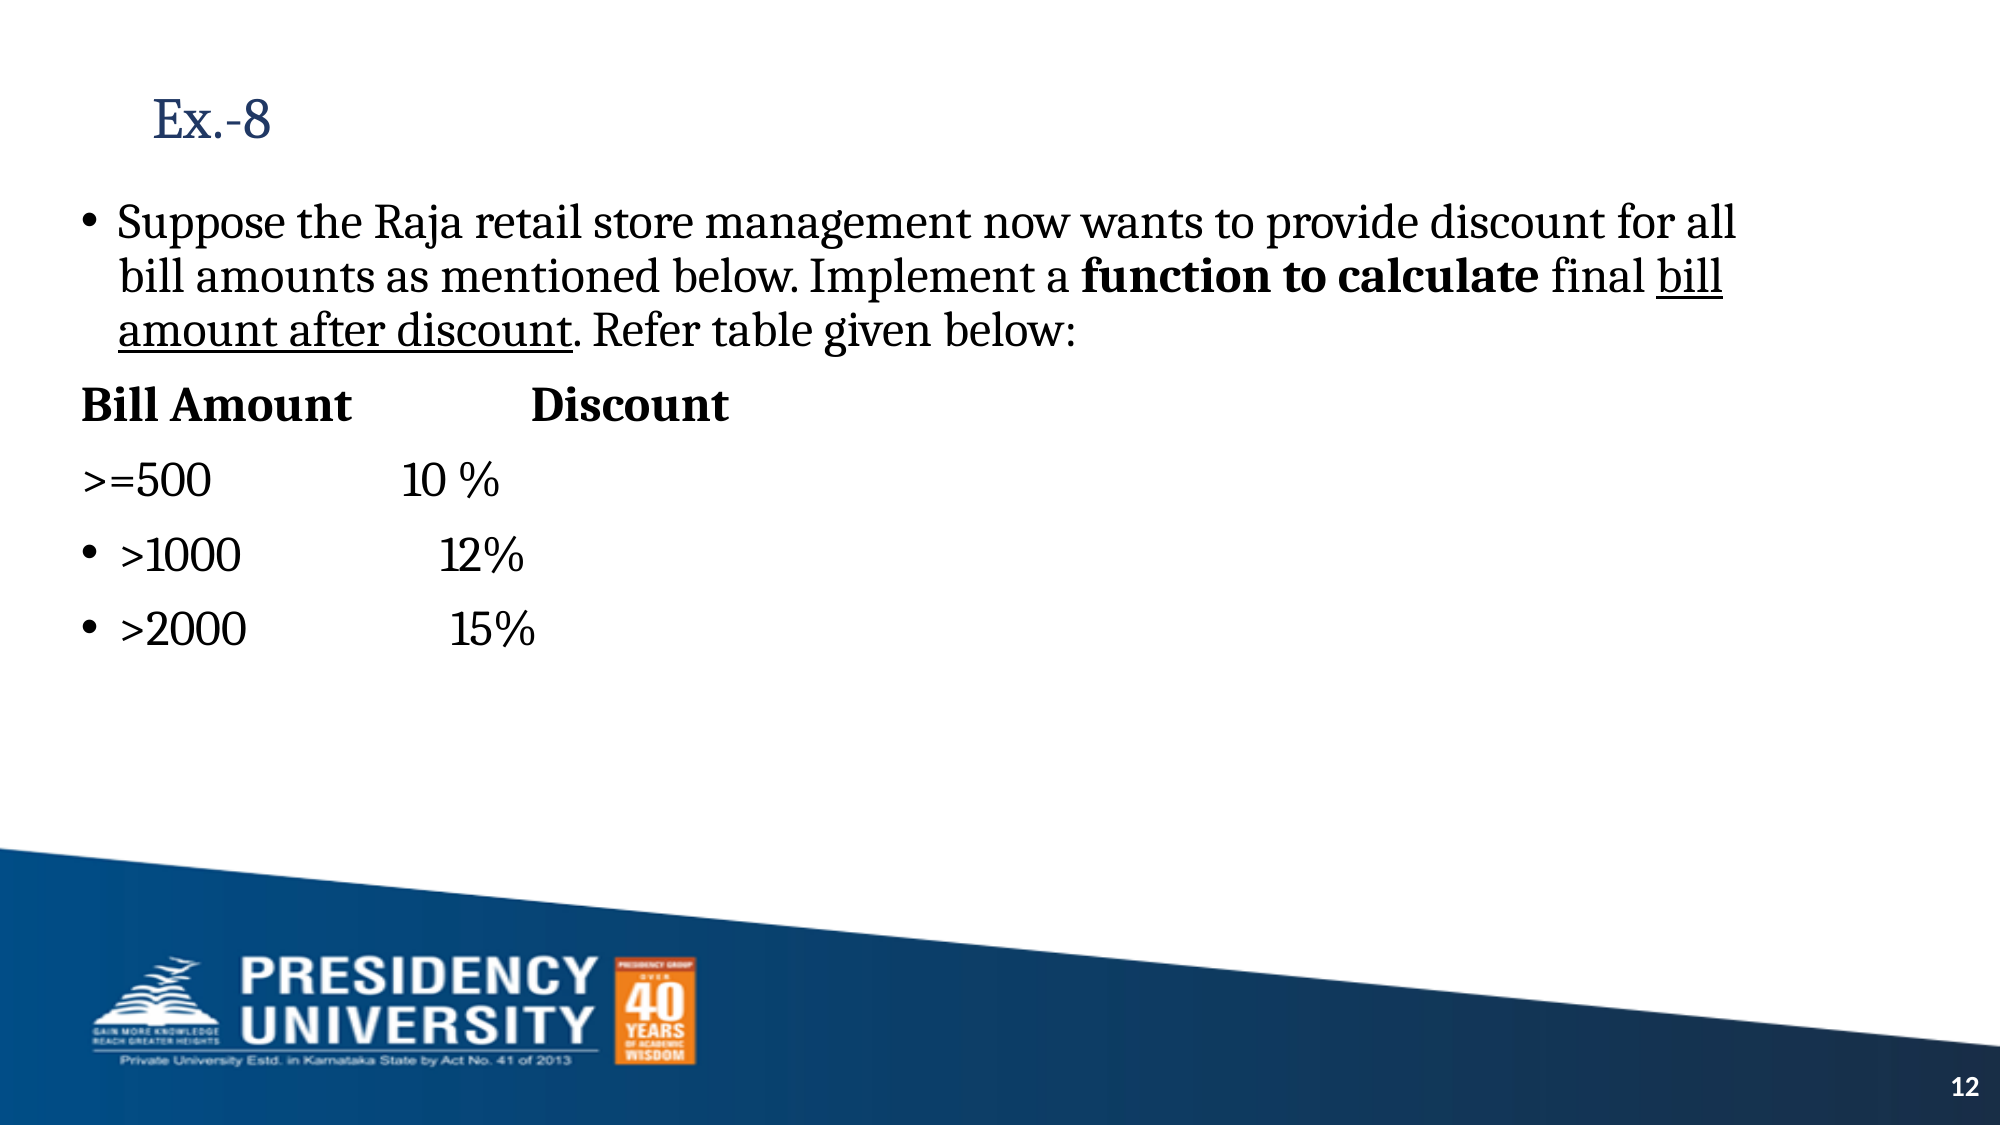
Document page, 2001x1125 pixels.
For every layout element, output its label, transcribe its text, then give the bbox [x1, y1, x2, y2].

list Suppose the Raja retail store management now wants to provide discount for all bill amounts as mentioned below. Implement a function to calculate final bill amount after discount. Refer table given below: Bill Amount Discount >=500 10 % >1000 12% >2000 15% [65, 187, 1791, 914]
picture [0, 845, 2000, 1125]
slide_number 12 [1544, 1054, 1995, 1115]
title Ex.-8 [137, 51, 1863, 188]
